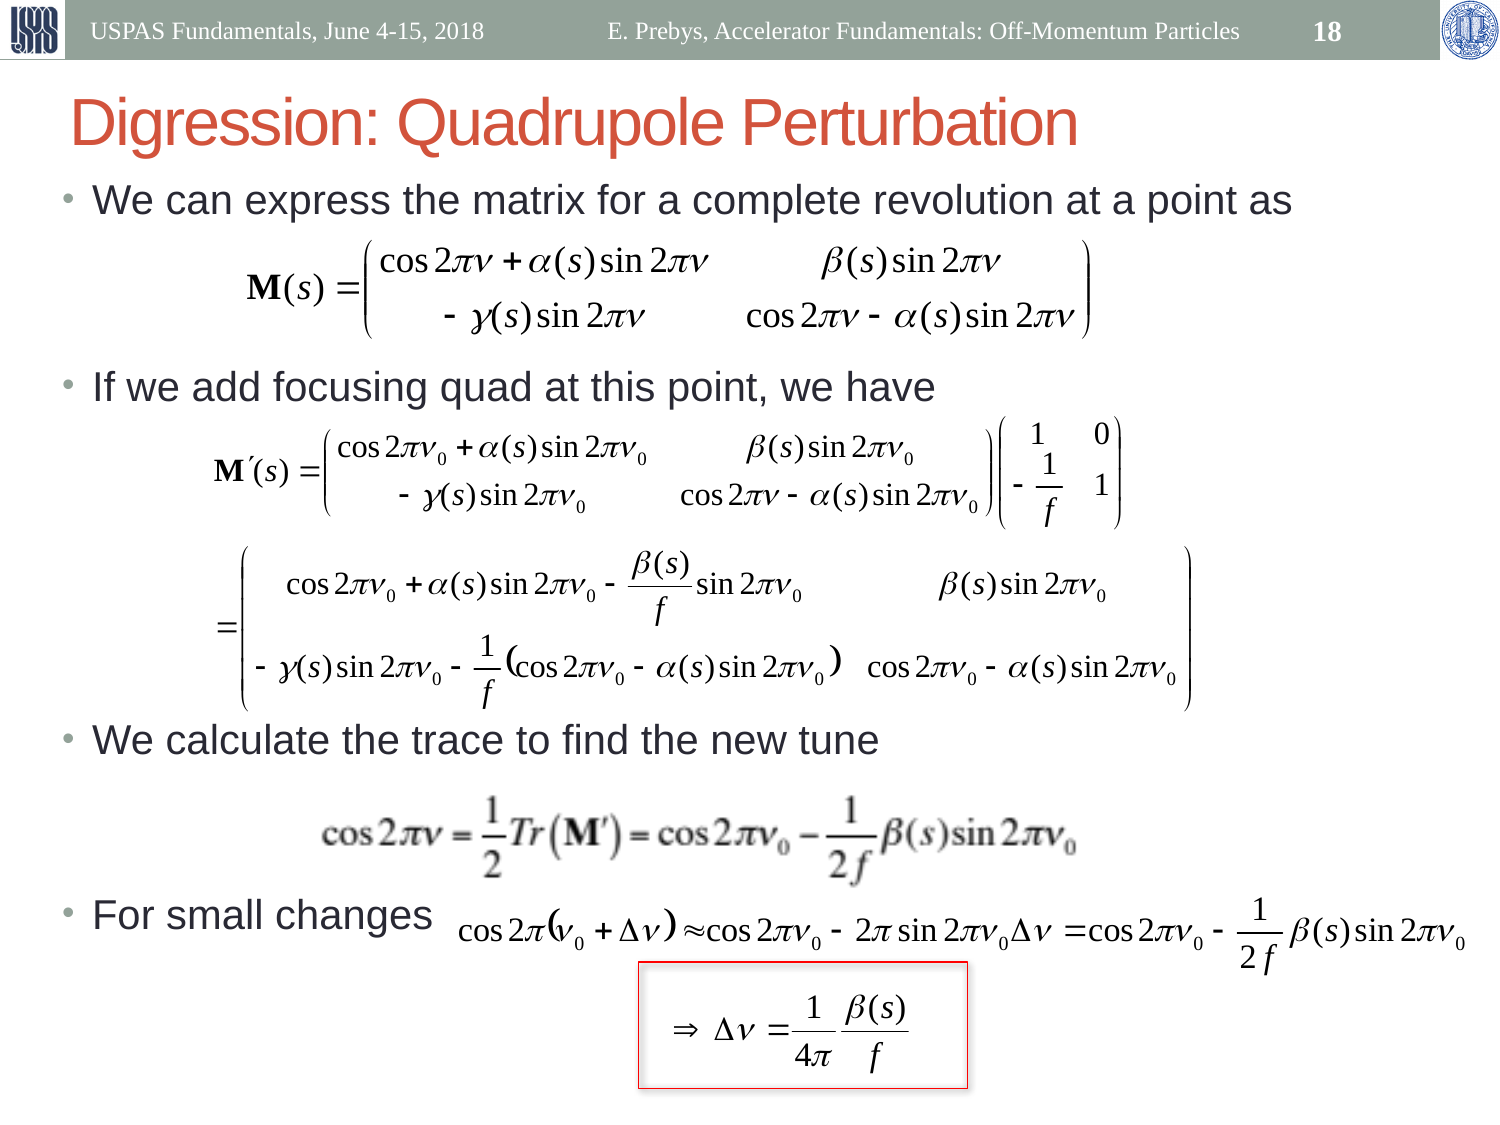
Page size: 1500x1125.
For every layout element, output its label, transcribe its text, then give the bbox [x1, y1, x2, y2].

picture [1440, 0, 1500, 61]
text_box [209, 409, 1202, 719]
slide_number 18 [1297, 3, 1425, 57]
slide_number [75, 3, 550, 57]
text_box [241, 234, 1102, 346]
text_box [318, 784, 1082, 891]
list We can express the matrix for a complete revolution at a point as If we add focusing quad at this point, we have We calculate the trace to find the new tune For small changes [47, 165, 1401, 1125]
title Digression: Quadrupole Perturbation [54, 69, 1349, 165]
footer E. Prebys, Accelerator Fundamentals: Off-Momentum Particles [562, 3, 1286, 57]
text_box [453, 887, 1473, 1081]
picture [0, 0, 65, 59]
